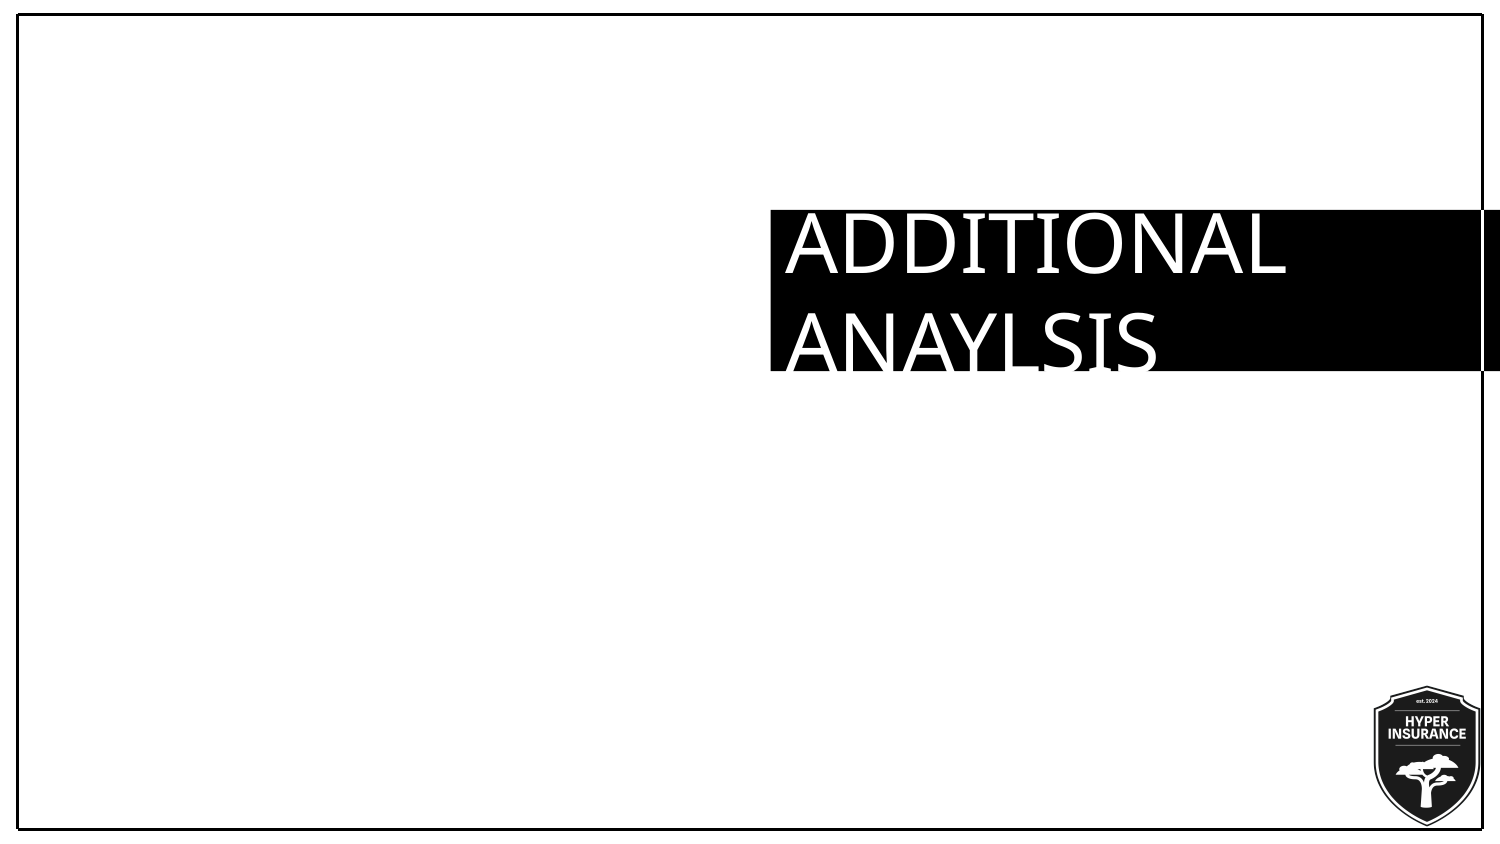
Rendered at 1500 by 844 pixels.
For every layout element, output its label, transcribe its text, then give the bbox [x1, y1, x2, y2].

picture [1371, 681, 1483, 830]
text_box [17, 13, 1483, 830]
text_box ADDITIONAL ANAYLSIS [1483, 209, 1500, 372]
